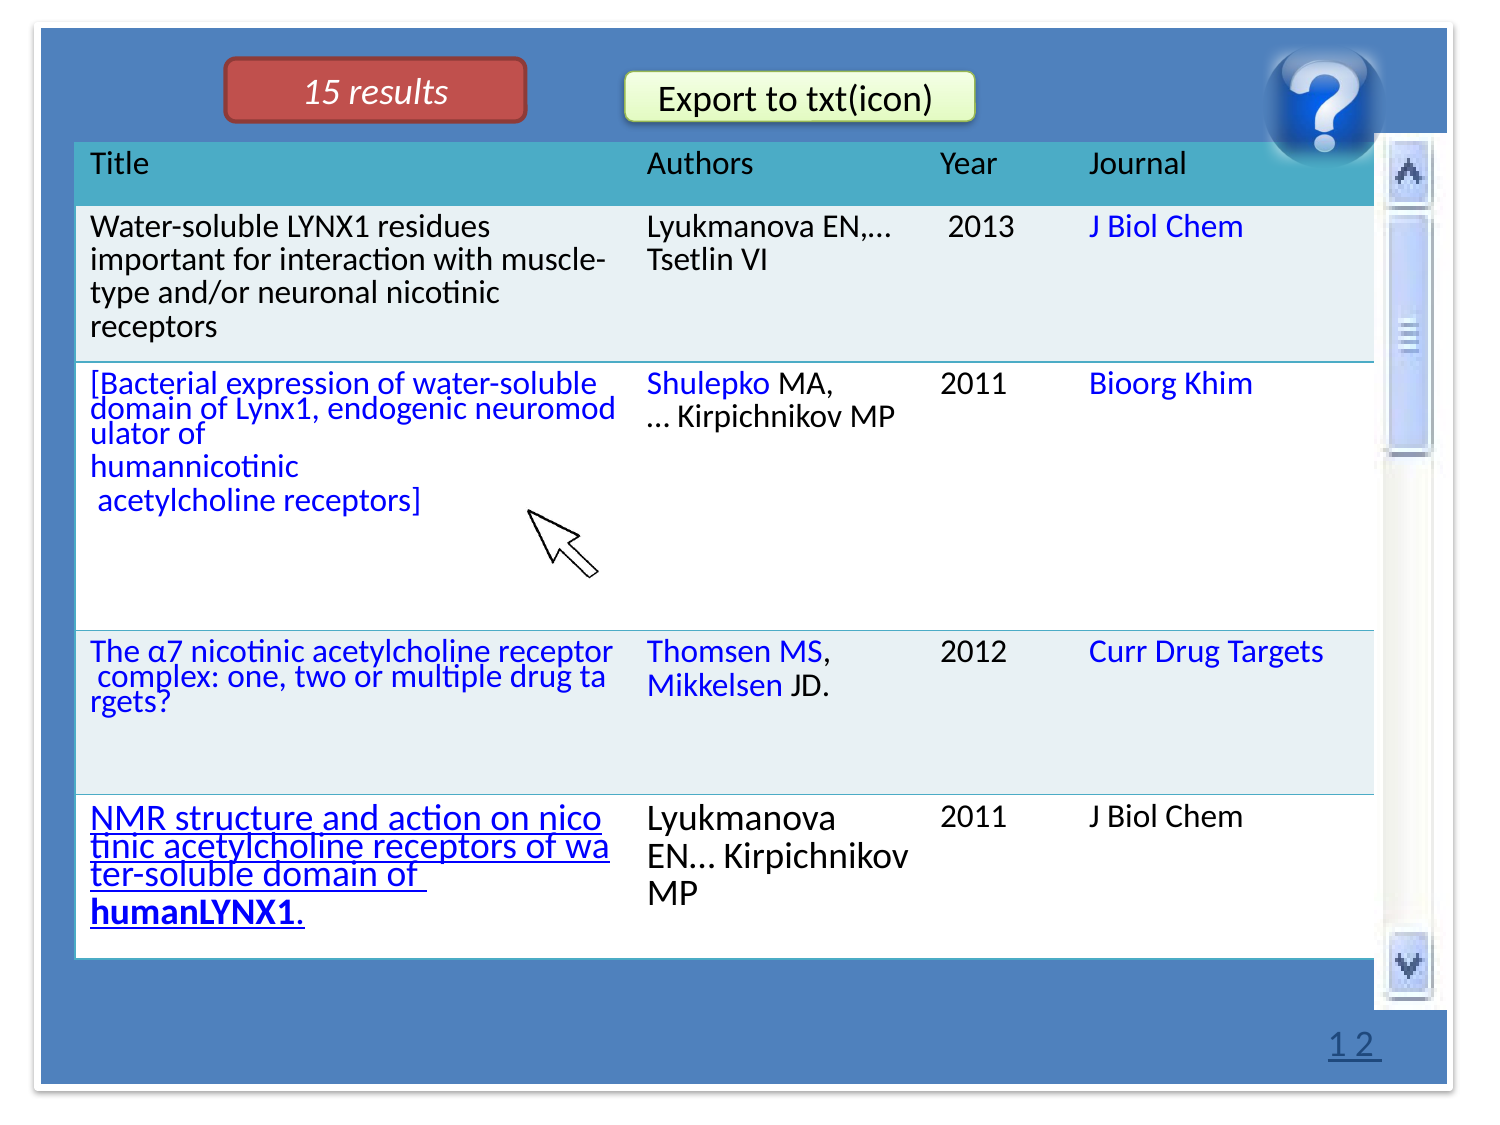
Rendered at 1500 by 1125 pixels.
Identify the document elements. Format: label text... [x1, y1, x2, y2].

table_cell NMR structure and action on nicotinic acetylcholine receptors of water-soluble domain of humanLYNX1. [76, 795, 632, 958]
table_header Authors [632, 143, 925, 204]
table_cell Lyukmanova EN,…Tsetlin VI [632, 206, 925, 361]
table_cell 2013 [925, 206, 1074, 361]
table_cell J Biol Chem [1074, 206, 1369, 361]
table_header Year [925, 143, 1074, 204]
table_cell J Biol Chem [1074, 795, 1369, 958]
table_cell Shulepko MA, … Kirpichnikov MP [632, 363, 925, 630]
picture [1260, 41, 1451, 1010]
table_cell [Bacterial expression of water-soluble domain of Lynx1, endogenic neuromodulator of humannicotinic acetylcholine receptors] [76, 363, 632, 630]
table_header Journal [1074, 143, 1369, 204]
table_header Title [76, 143, 632, 204]
text_box 1 2 [1312, 1011, 1398, 1072]
table_cell 2011 [925, 795, 1074, 958]
table_cell Curr Drug Targets [1074, 631, 1369, 794]
text_box 15 results [223, 56, 528, 124]
picture [525, 507, 599, 579]
table_cell Lyukmanova EN… Kirpichnikov MP [632, 795, 925, 958]
table_cell The α7 nicotinic acetylcholine receptor complex: one, two or multiple drug targets? [76, 631, 632, 794]
table_cell 2011 [925, 363, 1074, 630]
text_box Export to txt(icon) [624, 70, 976, 123]
table_cell Bioorg Khim [1074, 363, 1369, 630]
text_box + [34, 22, 1453, 1091]
table_cell Water-soluble LYNX1 residues important for interaction with muscle-type and/or neuronal nicotinic receptors [76, 206, 632, 361]
table_cell Thomsen MS, Mikkelsen JD. [632, 631, 925, 794]
table_cell 2012 [925, 631, 1074, 794]
